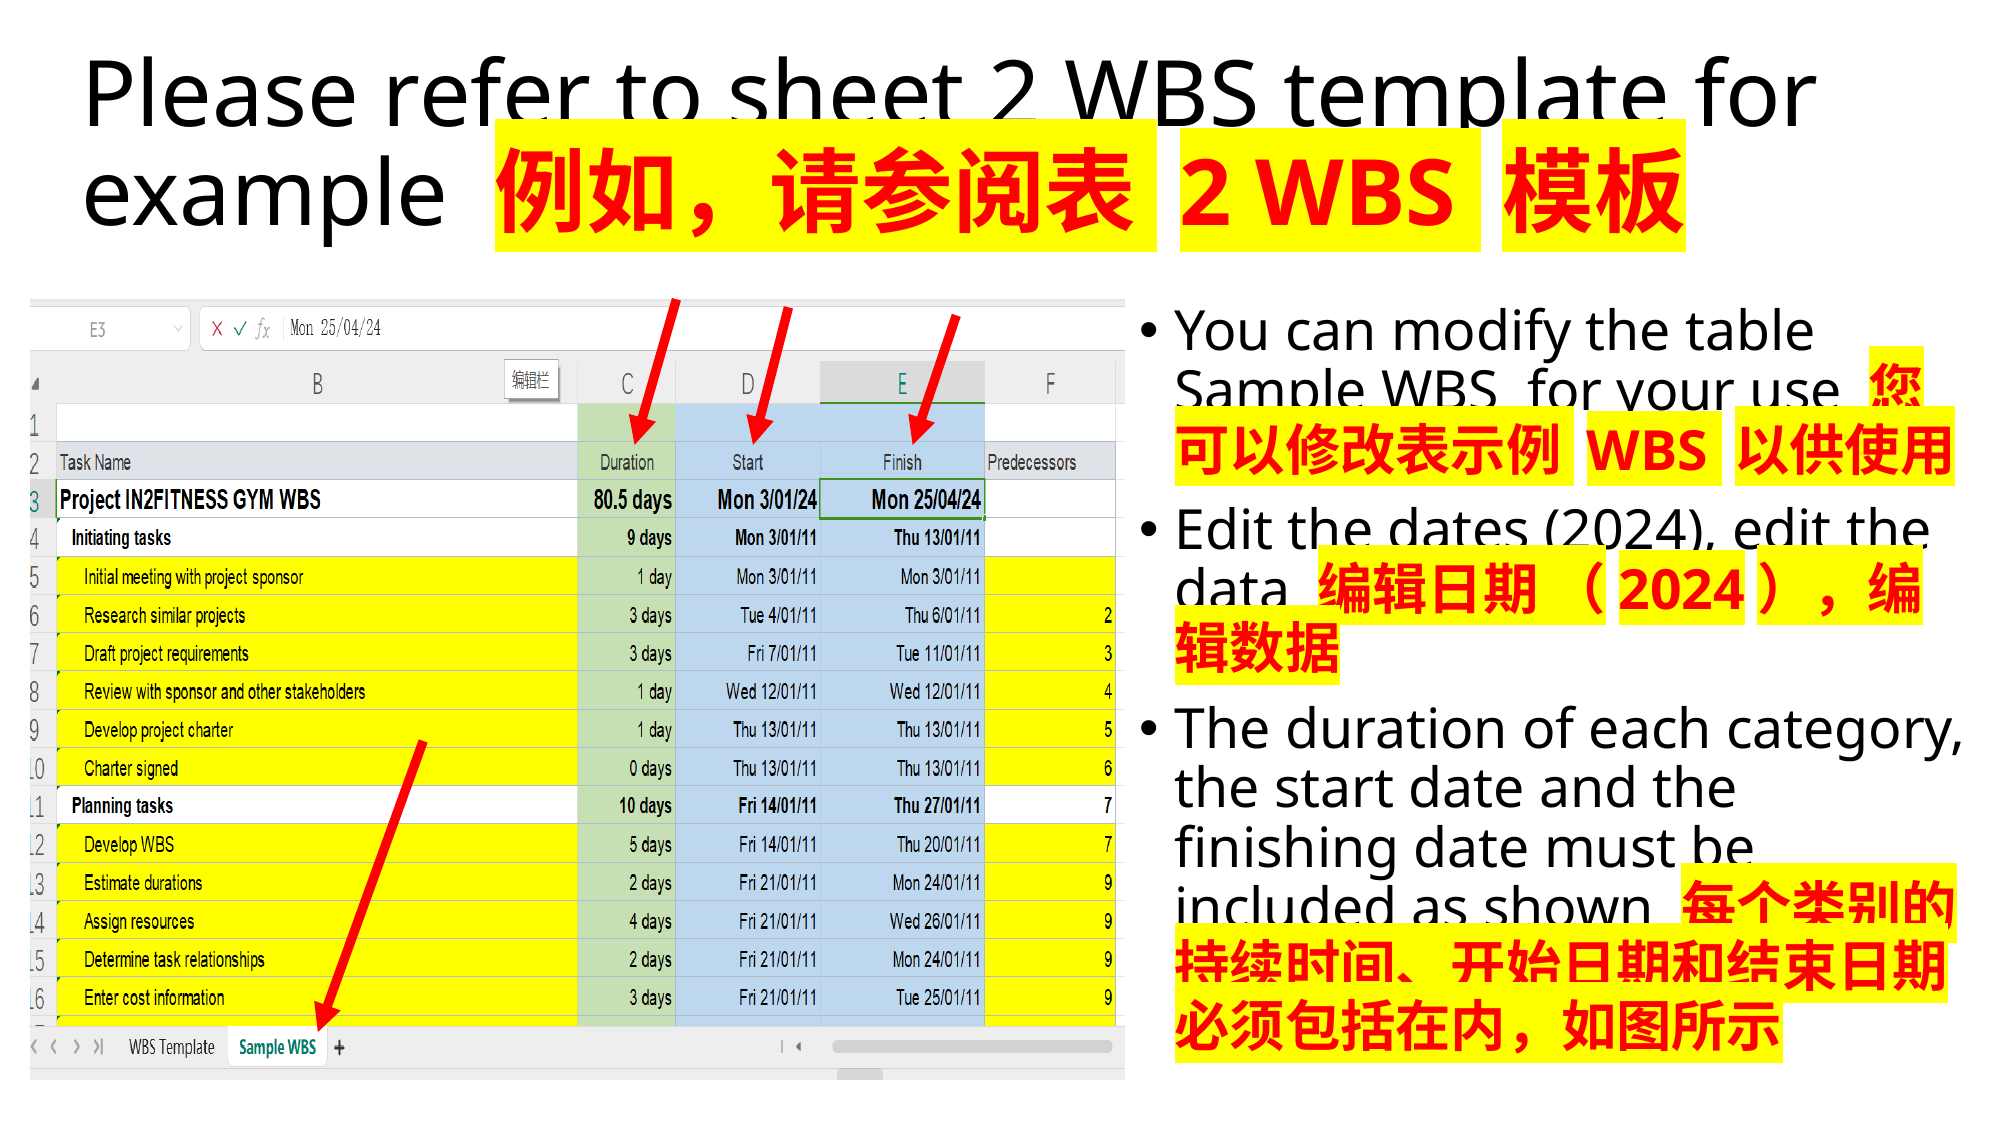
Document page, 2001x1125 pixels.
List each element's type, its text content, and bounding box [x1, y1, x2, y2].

title Please refer to sheet 2 WBS template for example 例如，请参阅表 2 WBS 模板 [66, 37, 1934, 255]
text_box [912, 314, 957, 446]
list You can modify the table Sample WBS for your use 您可以修改表示例 WBS 以供使用 Edit the dates (2024), edit the data 编辑日期 （2024），编辑数据 The duration of each category, the start date and the finishing date must be included as shown 每个类别的持续时间、开始日期和结束日期必须包括在内，如图所示 [1124, 295, 1986, 1077]
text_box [752, 306, 789, 446]
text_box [317, 740, 424, 1033]
picture [30, 298, 1125, 1081]
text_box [634, 298, 677, 446]
